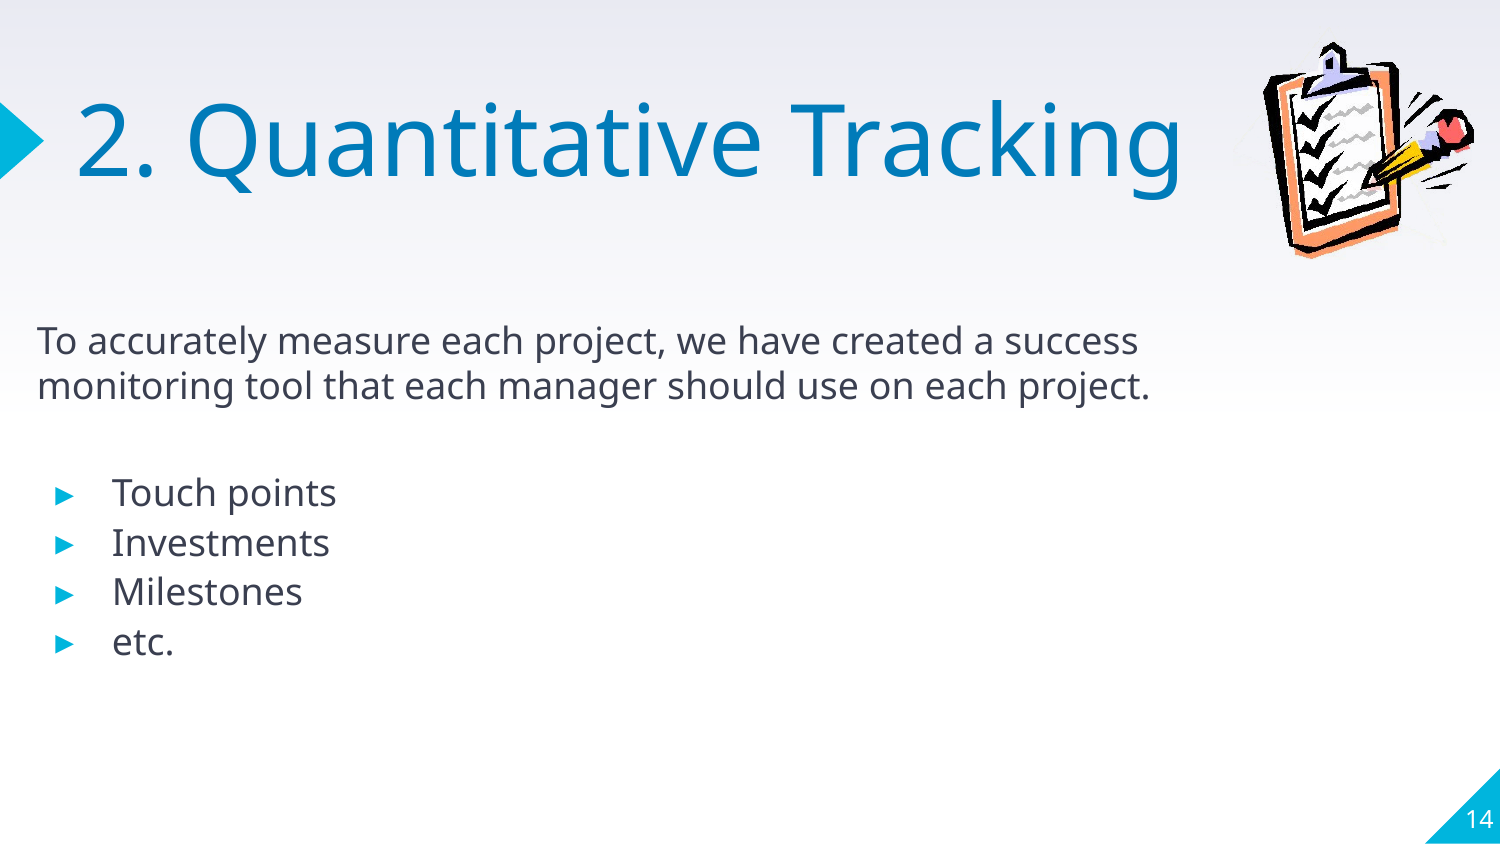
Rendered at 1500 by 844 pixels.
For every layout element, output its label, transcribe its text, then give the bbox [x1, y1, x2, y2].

list To accurately measure each project, we have created a success monitoring tool that each manager should use on each project. Touch points Investments Milestones etc. [36, 317, 1345, 674]
title 2. Quantitative Tracking [75, 99, 1337, 277]
slide_number ‹#› [1418, 760, 1494, 838]
picture [1233, 26, 1475, 261]
